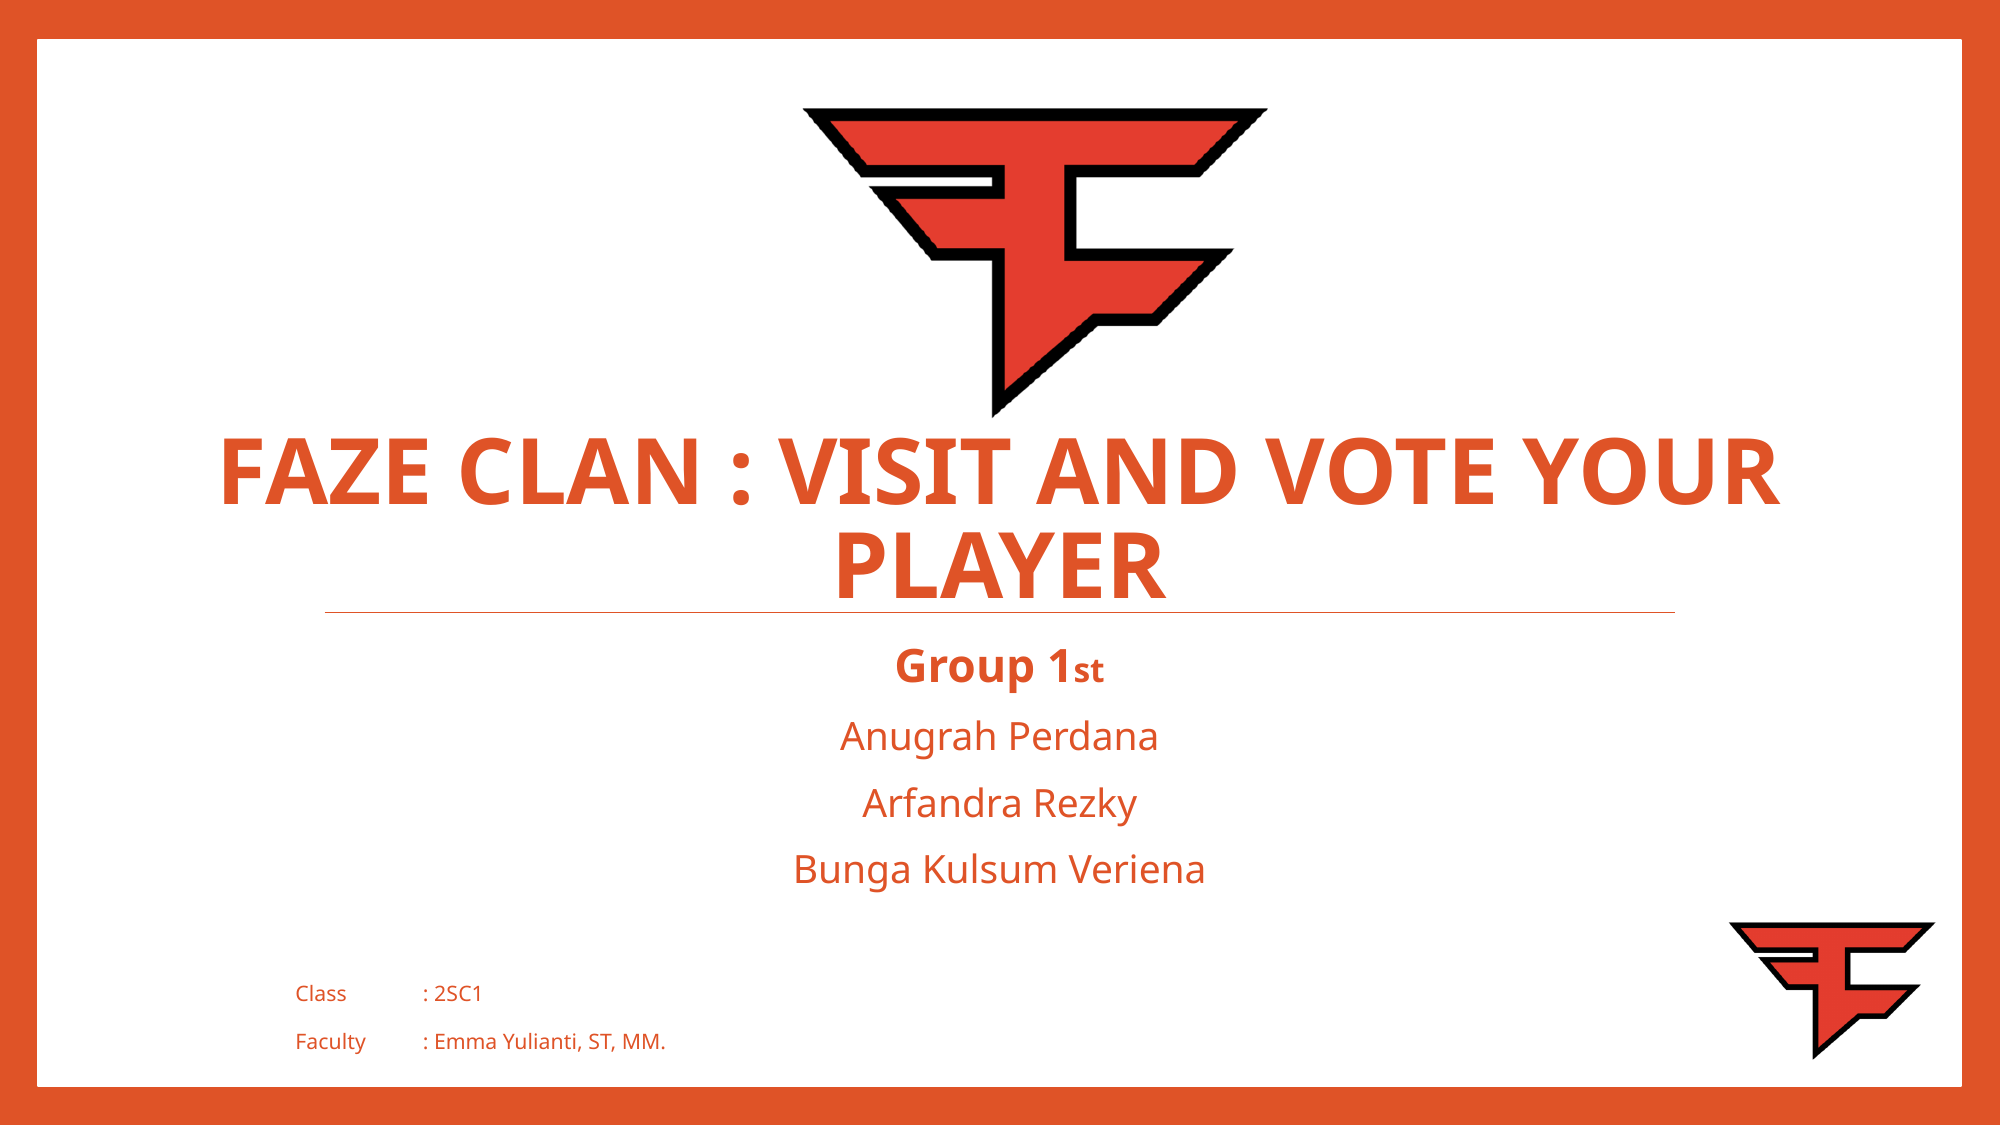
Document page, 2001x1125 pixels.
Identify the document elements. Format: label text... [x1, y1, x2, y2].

picture [778, 94, 1292, 432]
subtitle Group 1st Anugrah Perdana Arfandra Rezky Bunga Kulsum Veriena Class : 2SC1 Faculty : Emma Yulianti, ST, MM. [280, 634, 1719, 1066]
title FaZe Clan : Visit and Vote Your Player [182, 144, 1818, 625]
picture [1718, 916, 1946, 1066]
